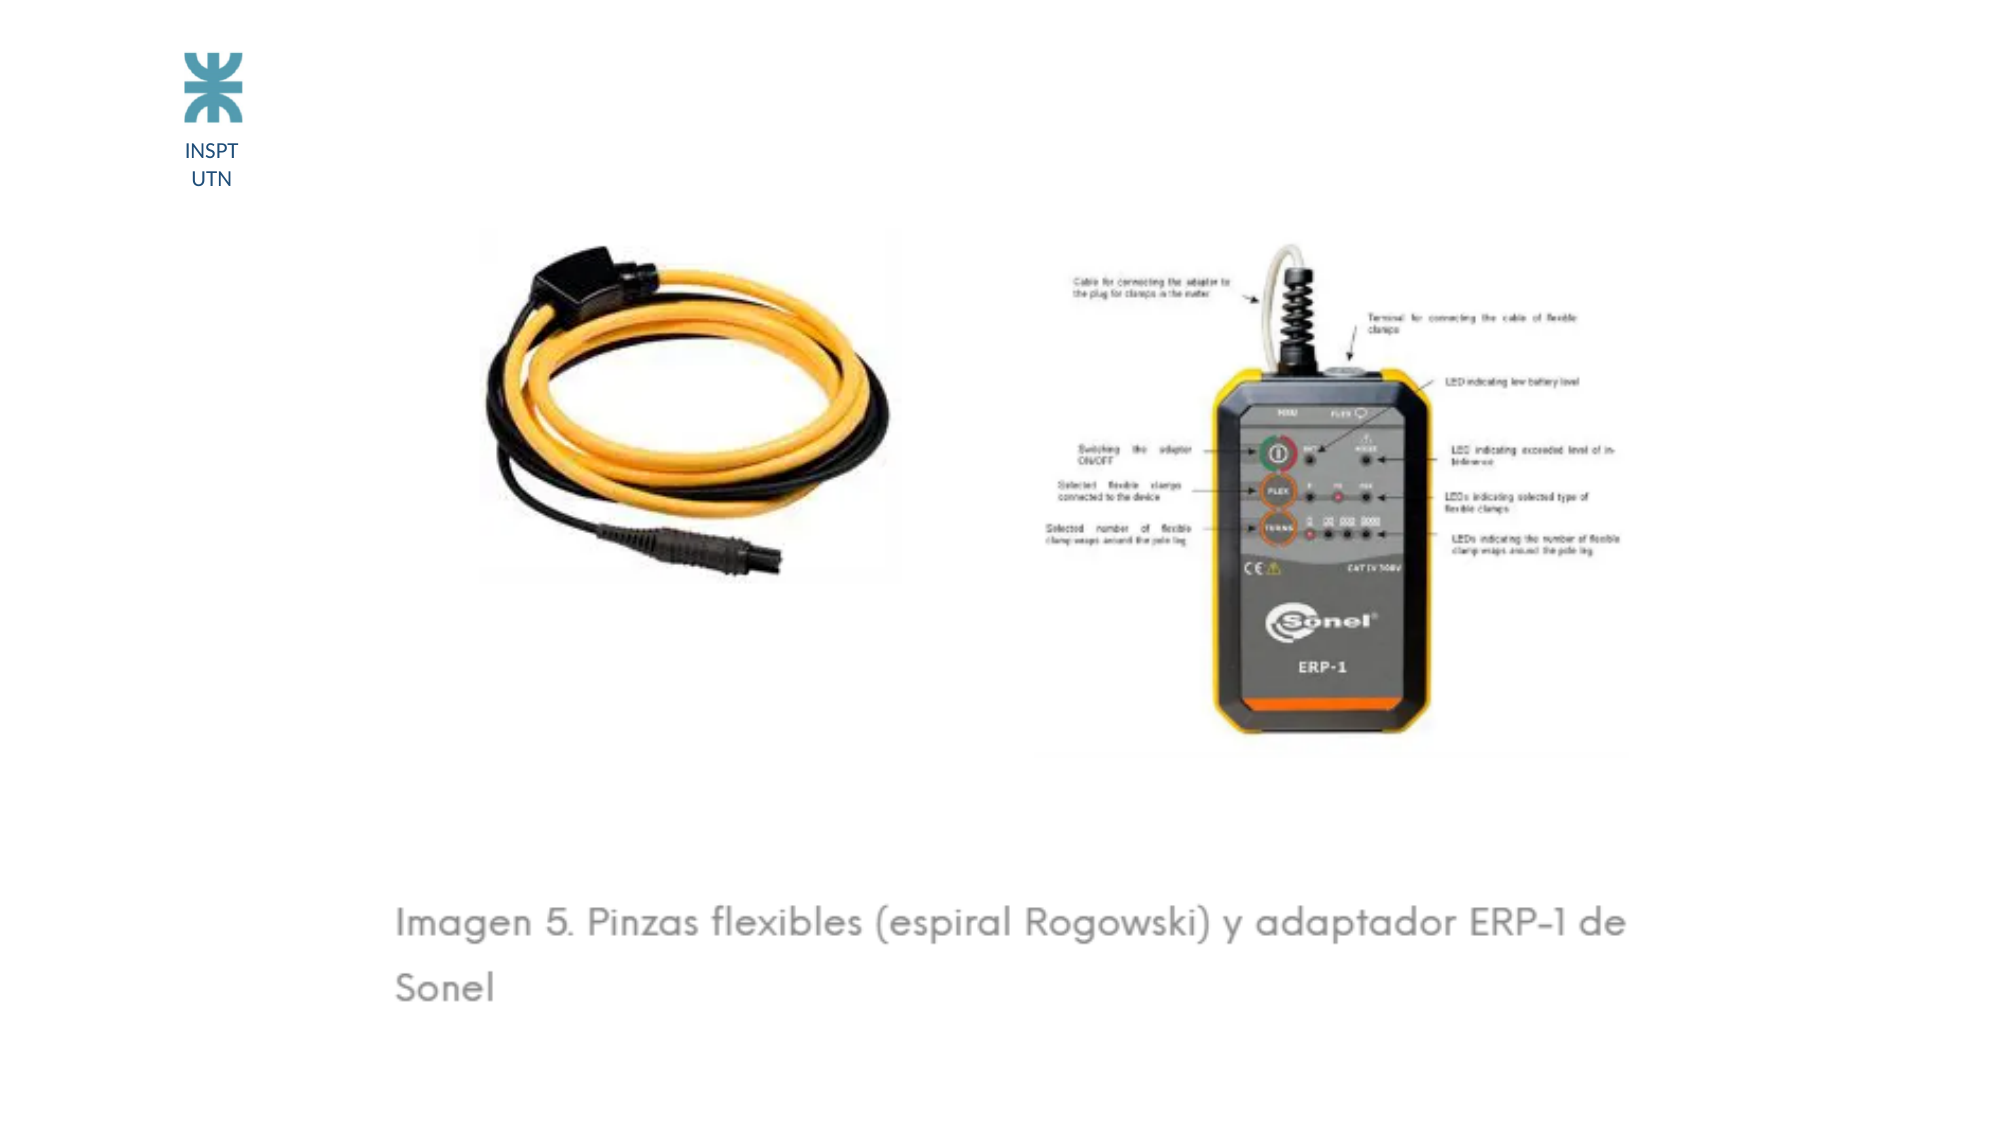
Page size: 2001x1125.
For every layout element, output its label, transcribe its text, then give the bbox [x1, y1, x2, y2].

text_box INSPT UTN [0, 128, 429, 199]
picture [349, 143, 1781, 1027]
picture [172, 47, 252, 129]
